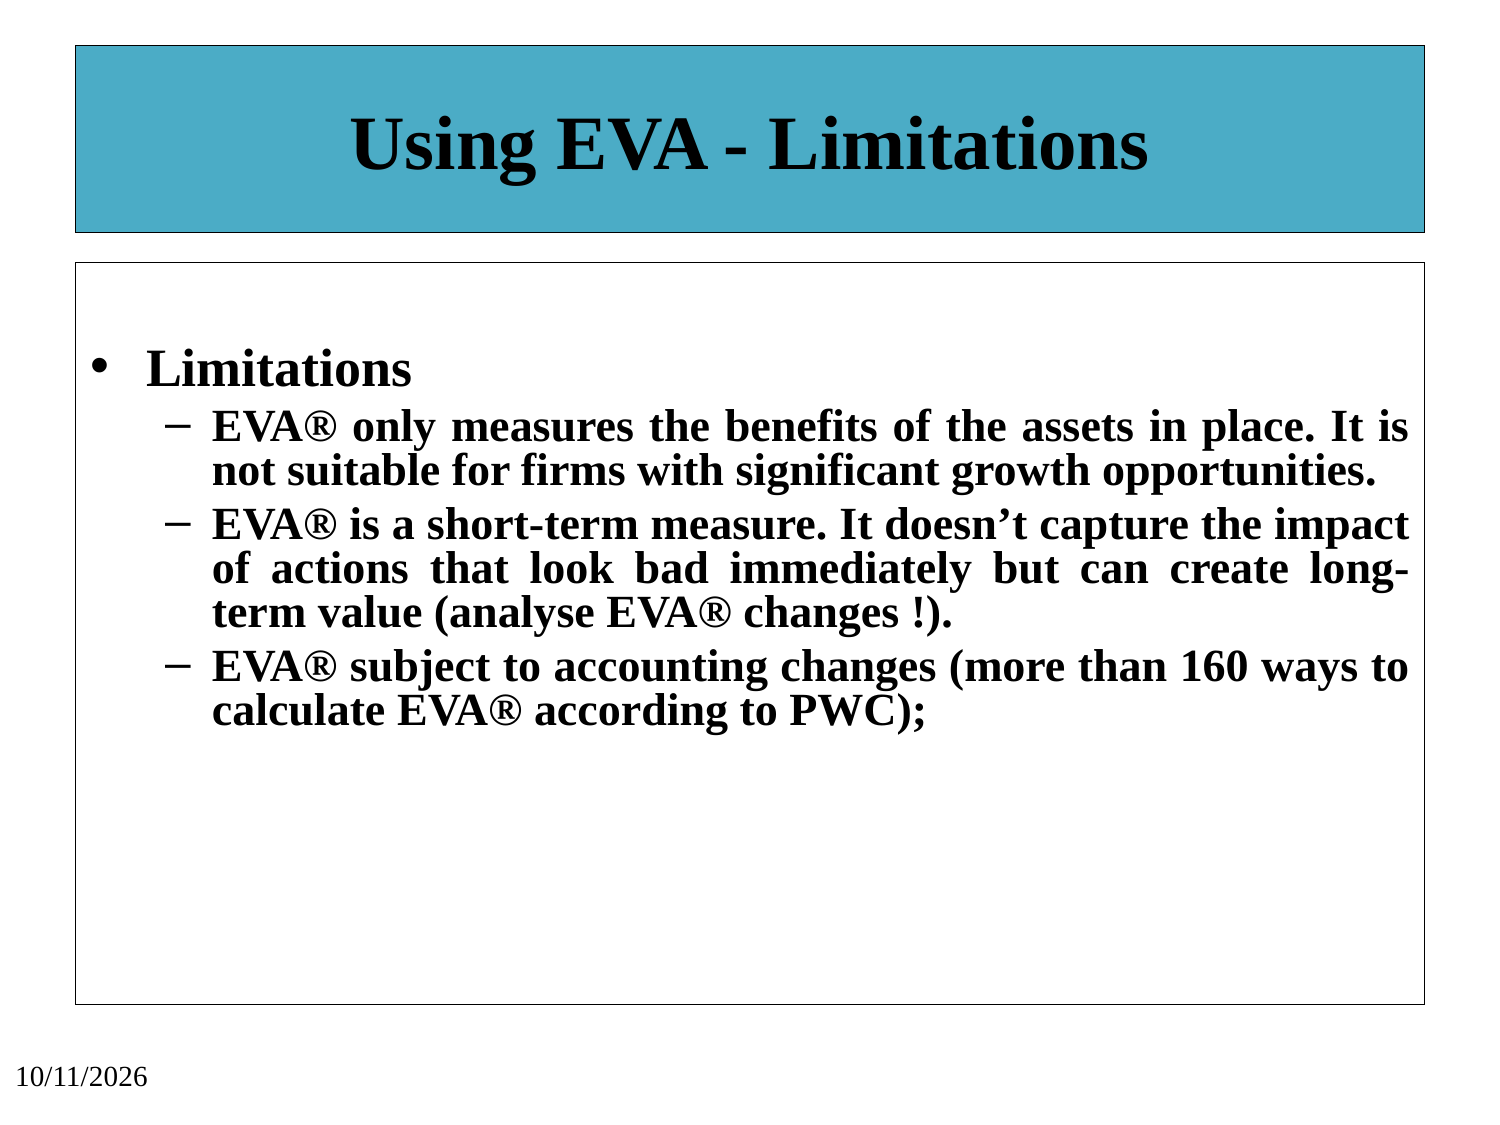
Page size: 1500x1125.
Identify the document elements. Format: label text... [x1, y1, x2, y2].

list Limitations EVA® only measures the benefits of the assets in place. It is not suitable for firms with significant growth opportunities. EVA® is a short-term measure. It doesn’t capture the impact of actions that look bad immediately but can create long-term value (analyse EVA® changes !). EVA® subject to accounting changes (more than 160 ways to calculate EVA® according to PWC); [75, 262, 1425, 1005]
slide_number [0, 1050, 339, 1125]
title Using EVA - Limitations [75, 45, 1425, 233]
